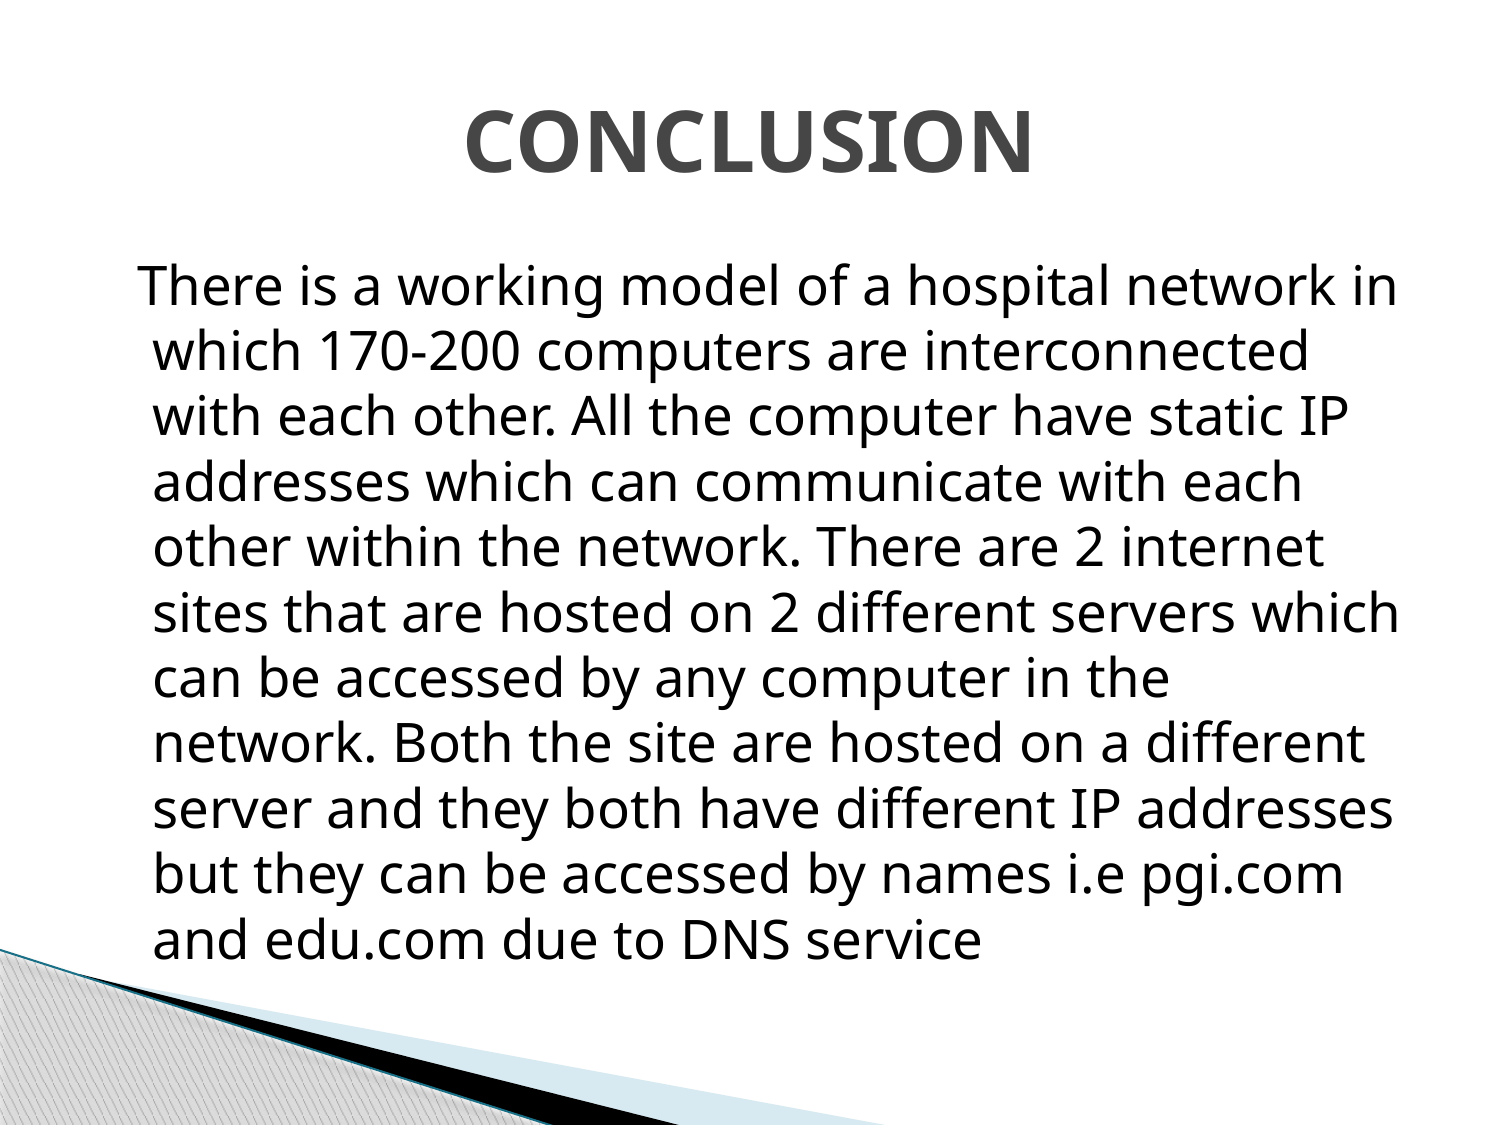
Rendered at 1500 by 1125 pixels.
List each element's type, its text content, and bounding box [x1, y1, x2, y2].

list There is a working model of a hospital network in which 170-200 computers are interconnected with each other. All the computer have static IP addresses which can communicate with each other within the network. There are 2 internet sites that are hosted on 2 different servers which can be accessed by any computer in the network. Both the site are hosted on a different server and they both have different IP addresses but they can be accessed by names i.e pgi.com and edu.com due to DNS service [75, 243, 1425, 986]
title CONCLUSION [75, 45, 1425, 233]
